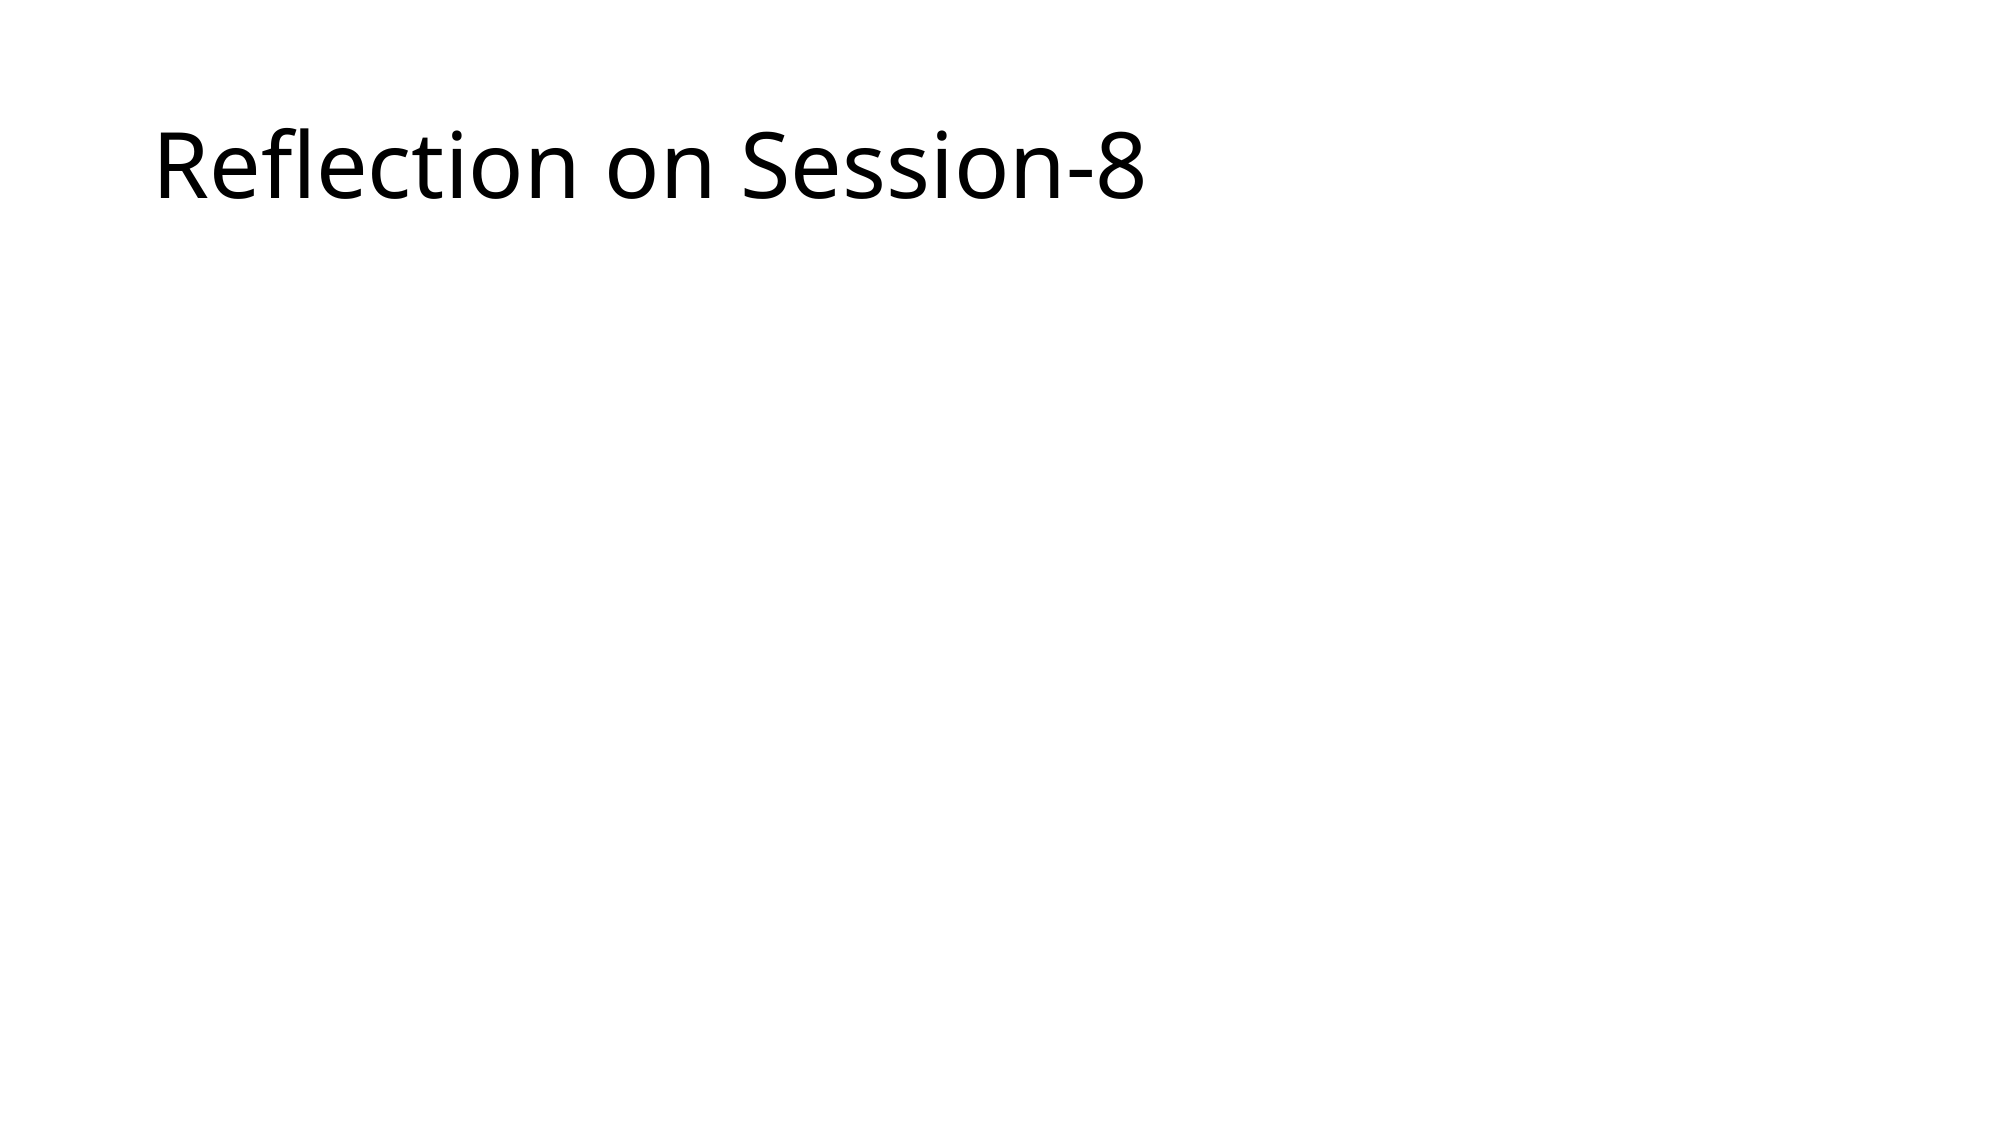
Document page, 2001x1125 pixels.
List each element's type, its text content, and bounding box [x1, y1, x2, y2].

title Reflection on Session-8 [137, 59, 1863, 278]
